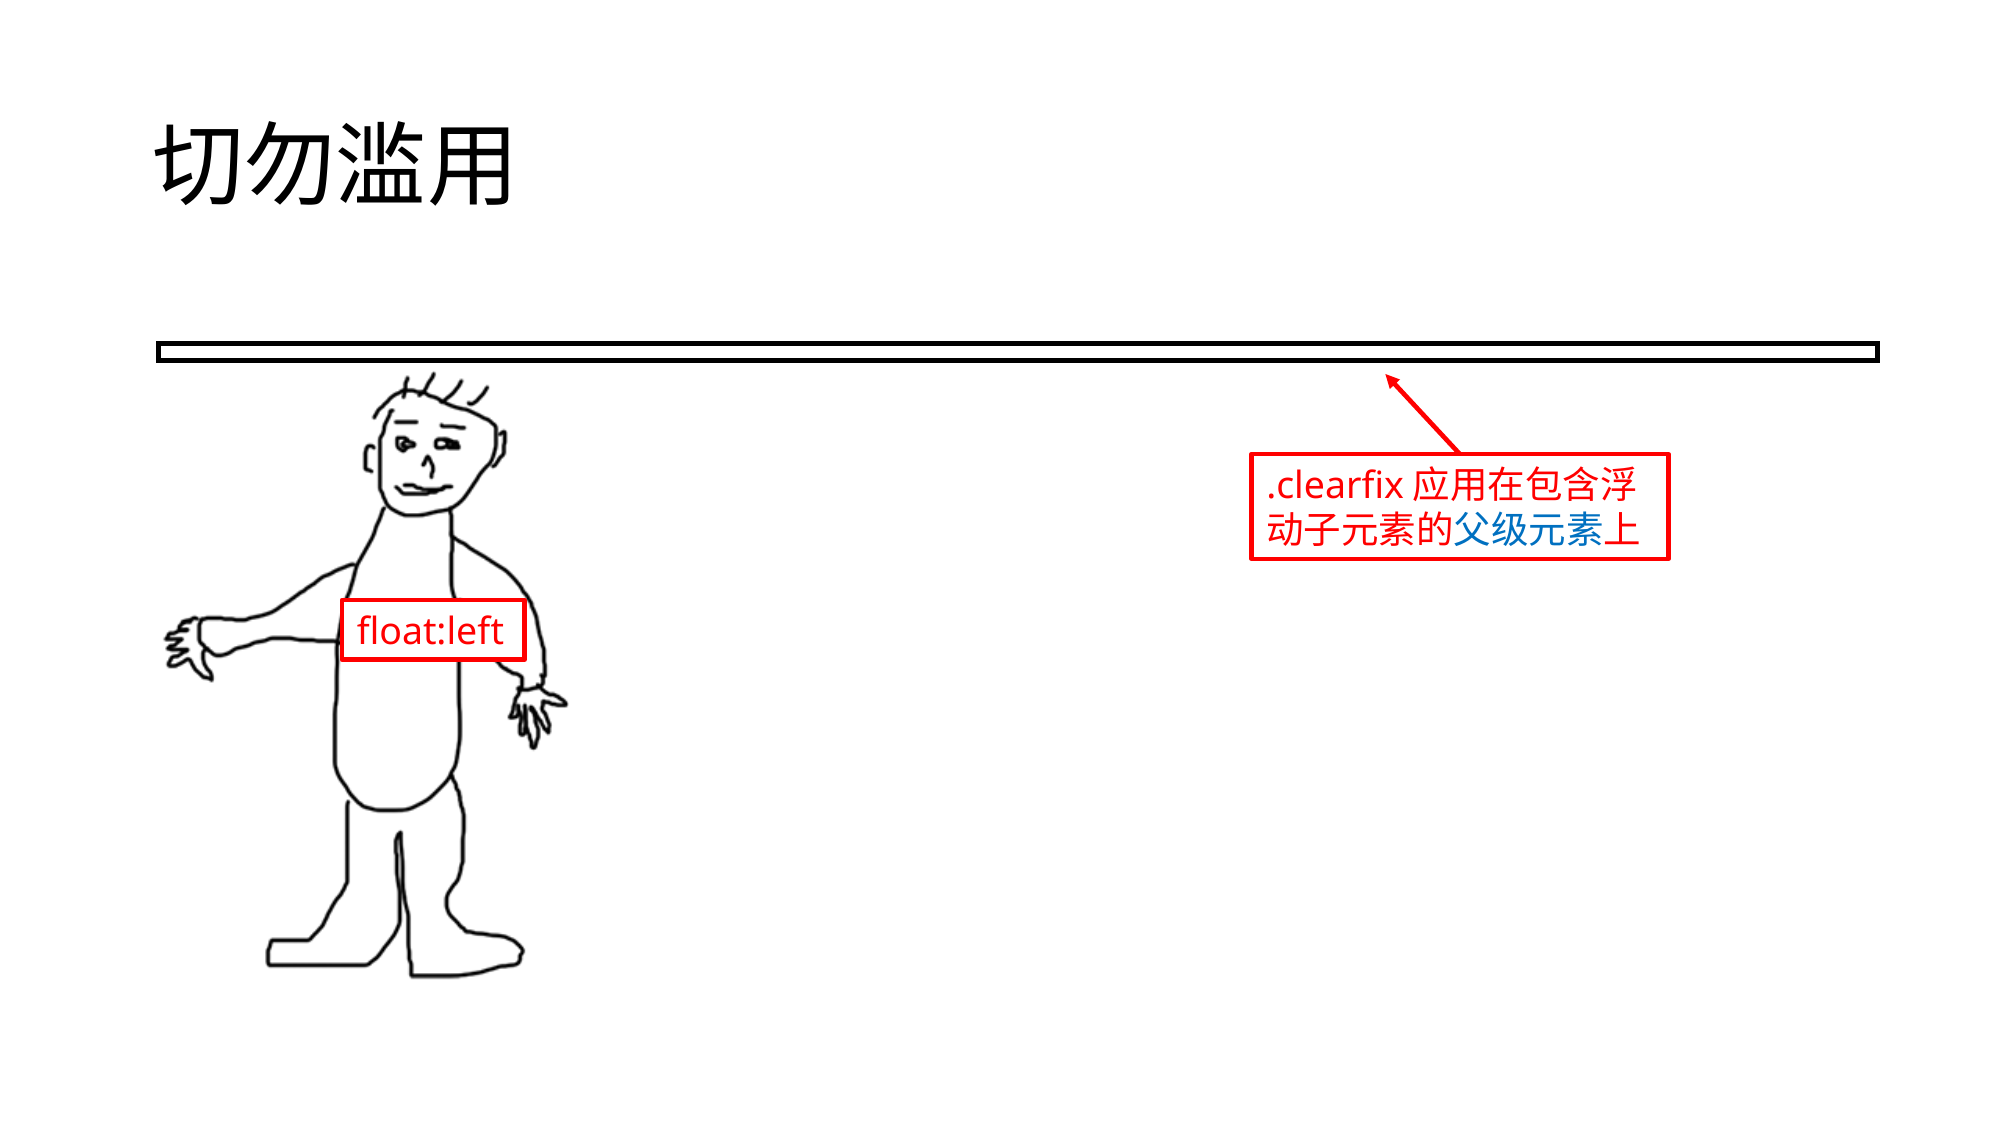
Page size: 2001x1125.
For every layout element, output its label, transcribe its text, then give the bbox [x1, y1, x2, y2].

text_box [42, 343, 824, 1019]
title 切勿滥用 [137, 59, 1863, 278]
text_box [1385, 374, 1460, 455]
text_box [824, 343, 1879, 361]
text_box .clearfix应用在包含浮动子元素的父级元素上 [1251, 454, 1669, 559]
